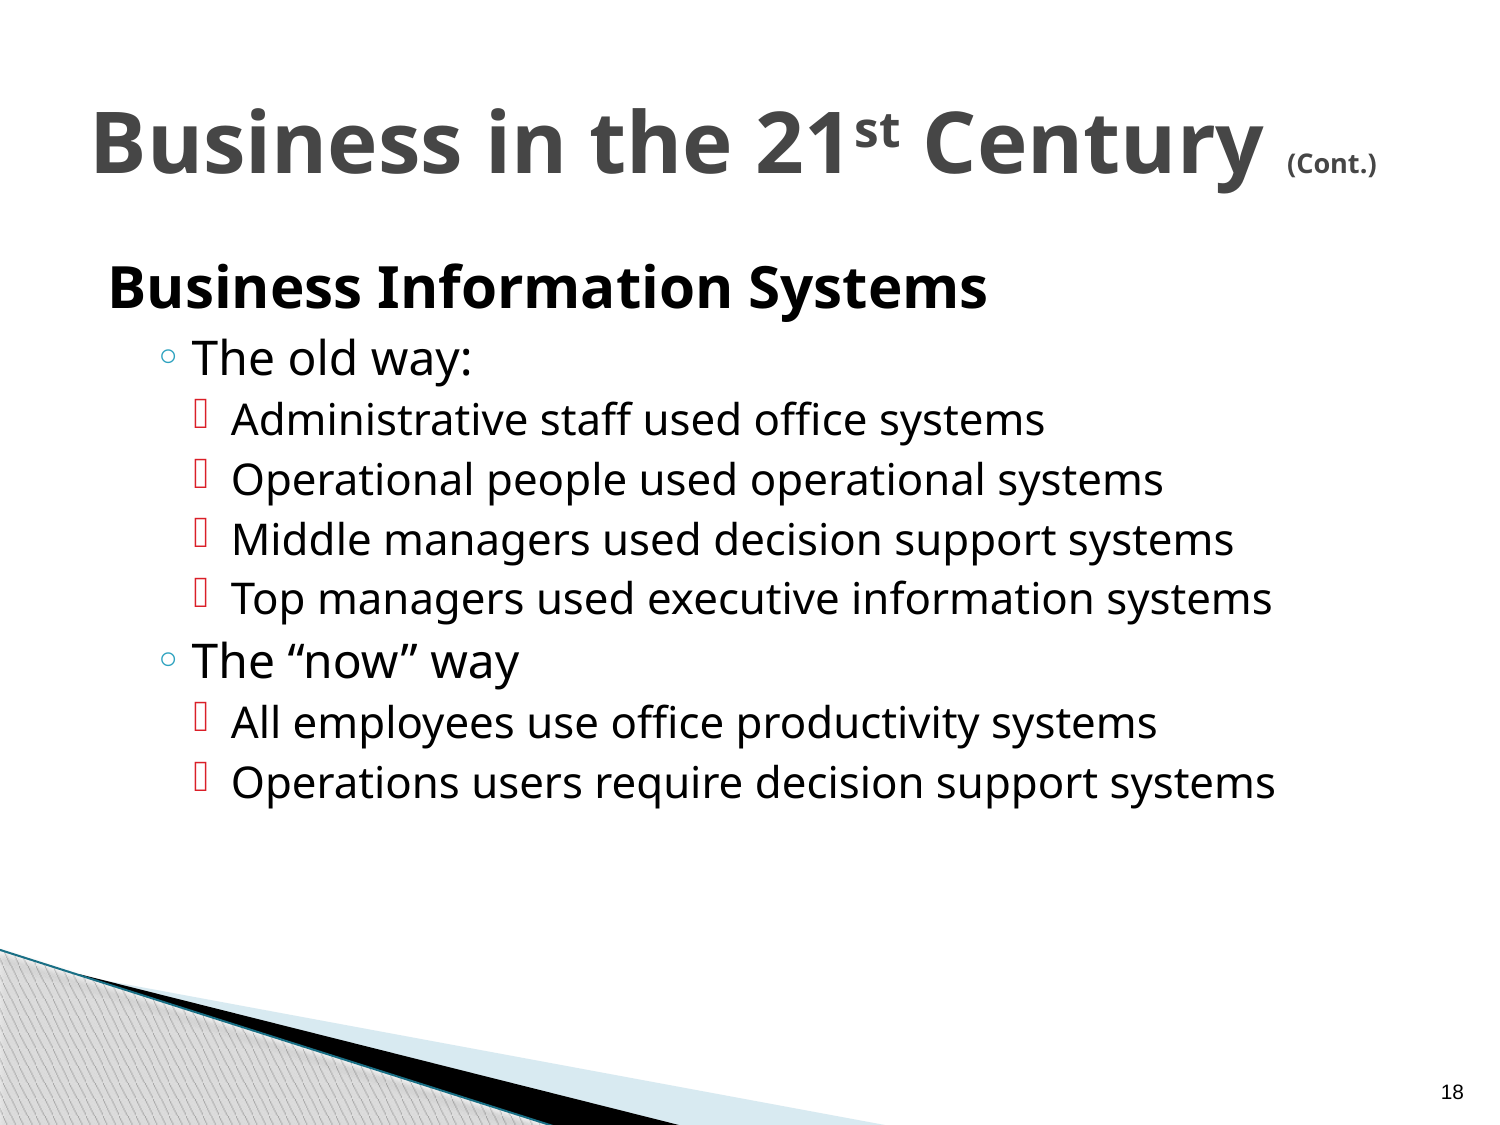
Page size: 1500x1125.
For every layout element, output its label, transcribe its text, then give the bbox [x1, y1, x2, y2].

title Business in the 21st Century (Cont.) [75, 45, 1425, 233]
list Business Information Systems The old way: Administrative staff used office systems Operational people used operational systems Middle managers used decision support systems Top managers used executive information systems The “now” way All employees use office productivity systems Operations users require decision support systems [75, 243, 1425, 986]
slide_number 18 [1418, 1051, 1479, 1112]
